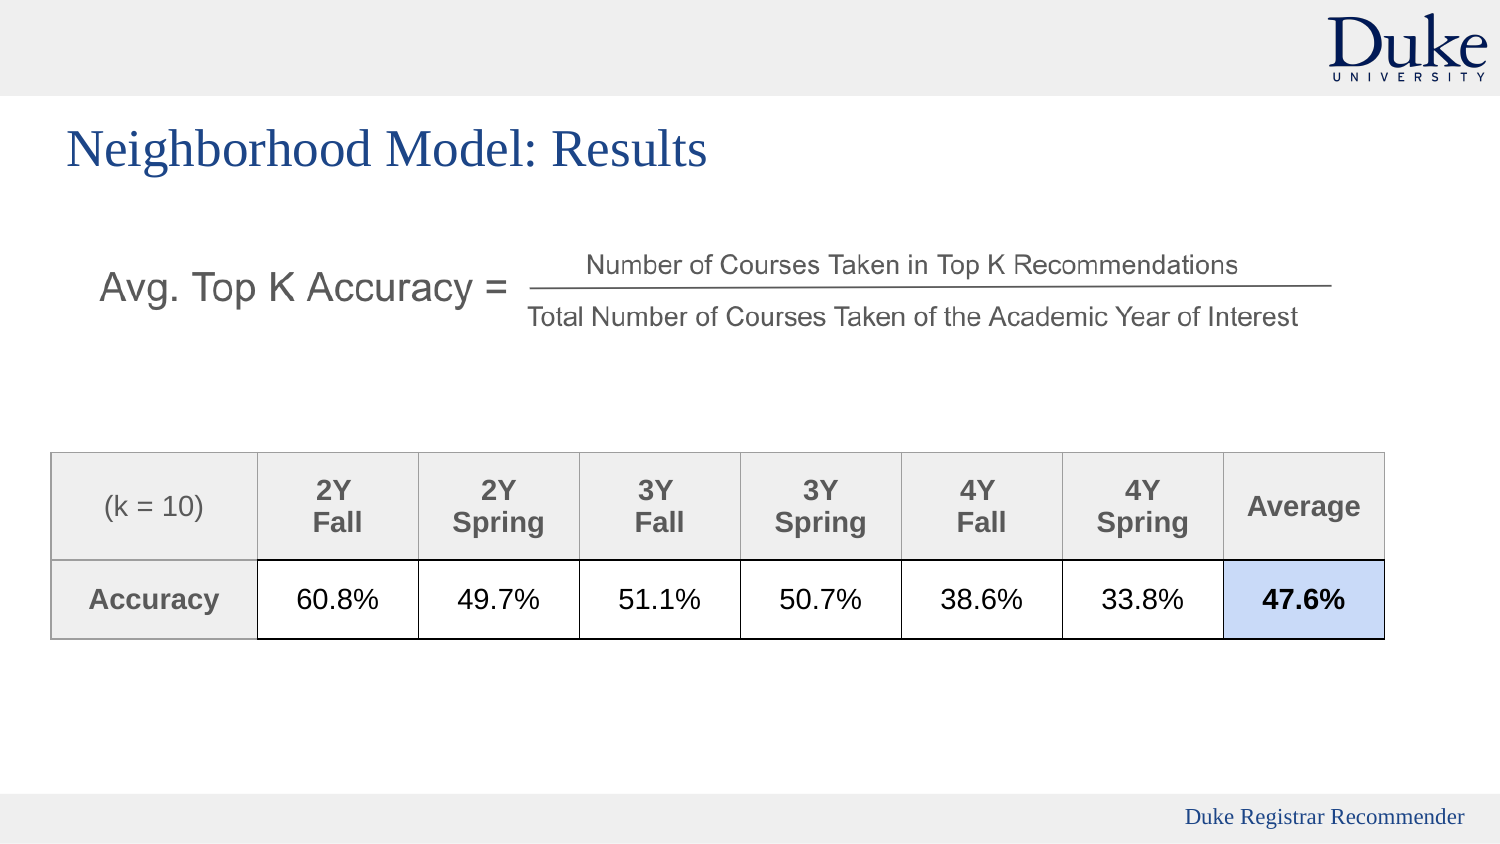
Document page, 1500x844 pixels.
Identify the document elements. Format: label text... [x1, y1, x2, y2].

table_header Average [1224, 453, 1384, 559]
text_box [0, 793, 1500, 844]
table_header 3Y Fall [580, 453, 740, 559]
table_cell 49.7% [419, 561, 579, 638]
table_cell 51.1% [580, 561, 740, 638]
table_header 2Y Spring [419, 453, 579, 559]
table_header (k = 10) [52, 453, 257, 559]
table_cell 38.6% [902, 561, 1062, 638]
table_header 4Y Spring [1063, 453, 1223, 559]
table_cell 33.8% [1063, 561, 1223, 638]
table_header 3Y Spring [741, 453, 901, 559]
title Neighborhood Model: Results [51, 106, 1449, 192]
table_header 4Y Fall [902, 453, 1062, 559]
table_cell 50.7% [741, 561, 901, 638]
table_cell Accuracy [52, 561, 257, 638]
table_cell 47.6% [1224, 561, 1384, 638]
table_header 2Y Fall [258, 453, 418, 559]
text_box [0, 0, 1500, 97]
picture [88, 229, 1347, 363]
table_cell 60.8% [258, 561, 418, 638]
